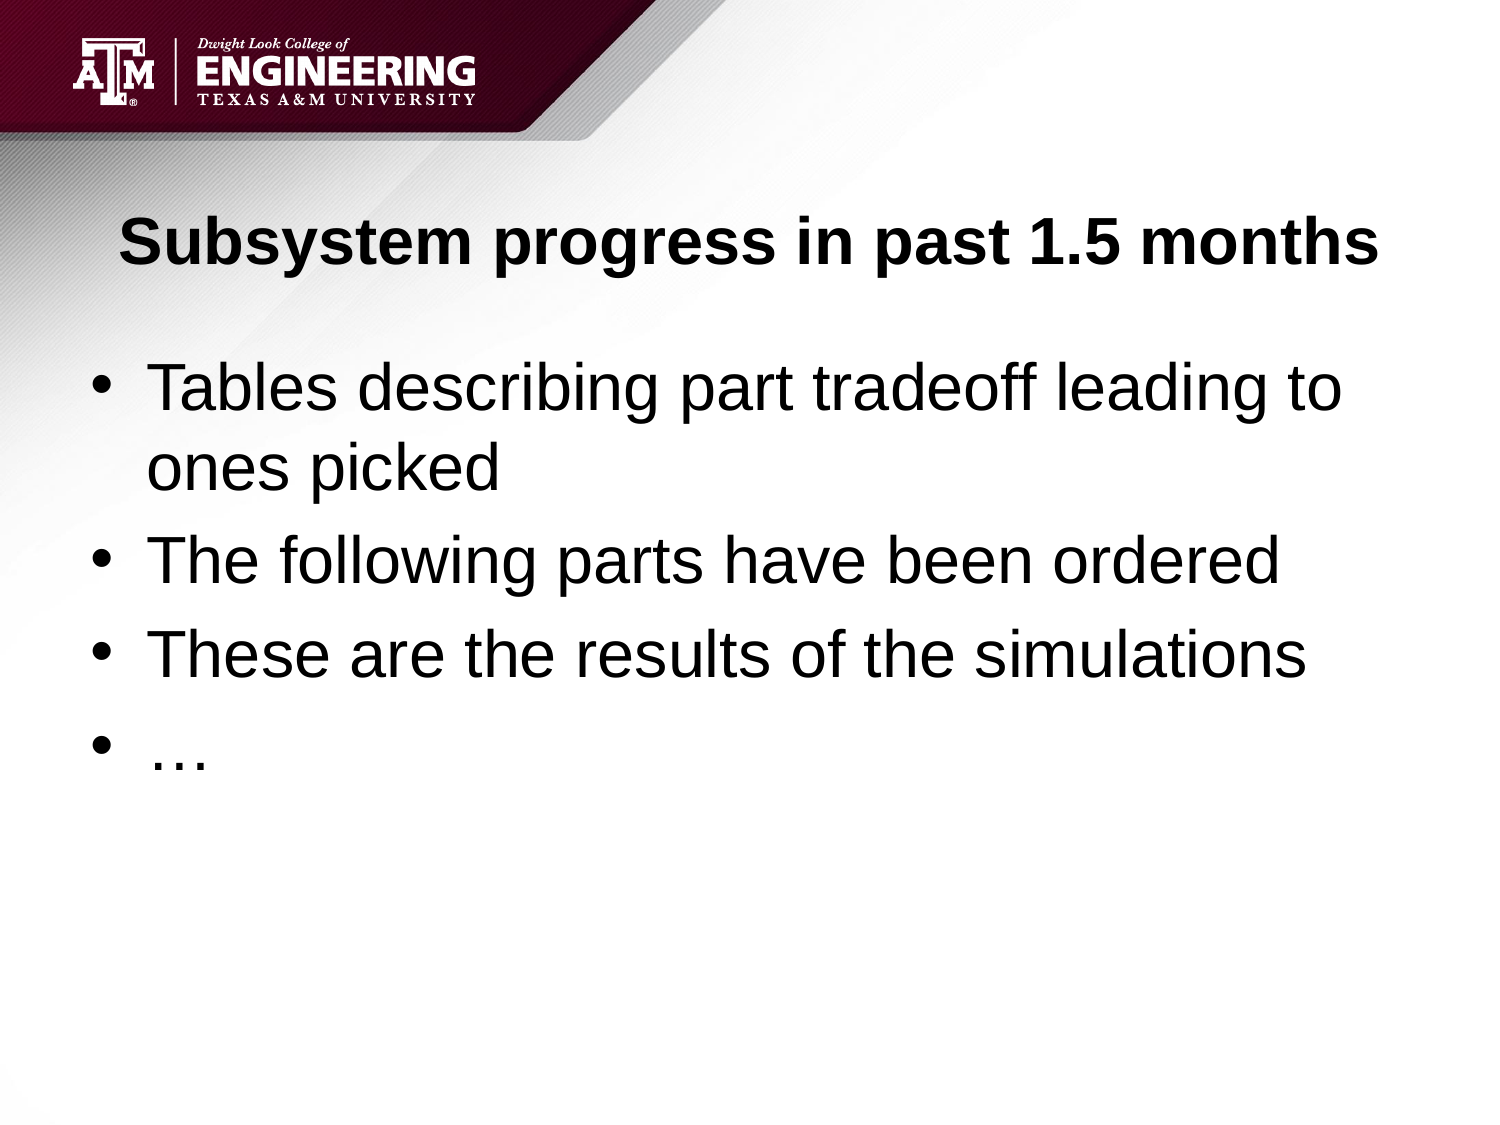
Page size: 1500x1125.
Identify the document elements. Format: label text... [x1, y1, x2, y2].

title Subsystem progress in past 1.5 months [75, 172, 1425, 304]
list Tables describing part tradeoff leading to ones picked The following parts have been ordered These are the results of the simulations … [75, 336, 1425, 1097]
picture [0, 0, 1500, 1125]
